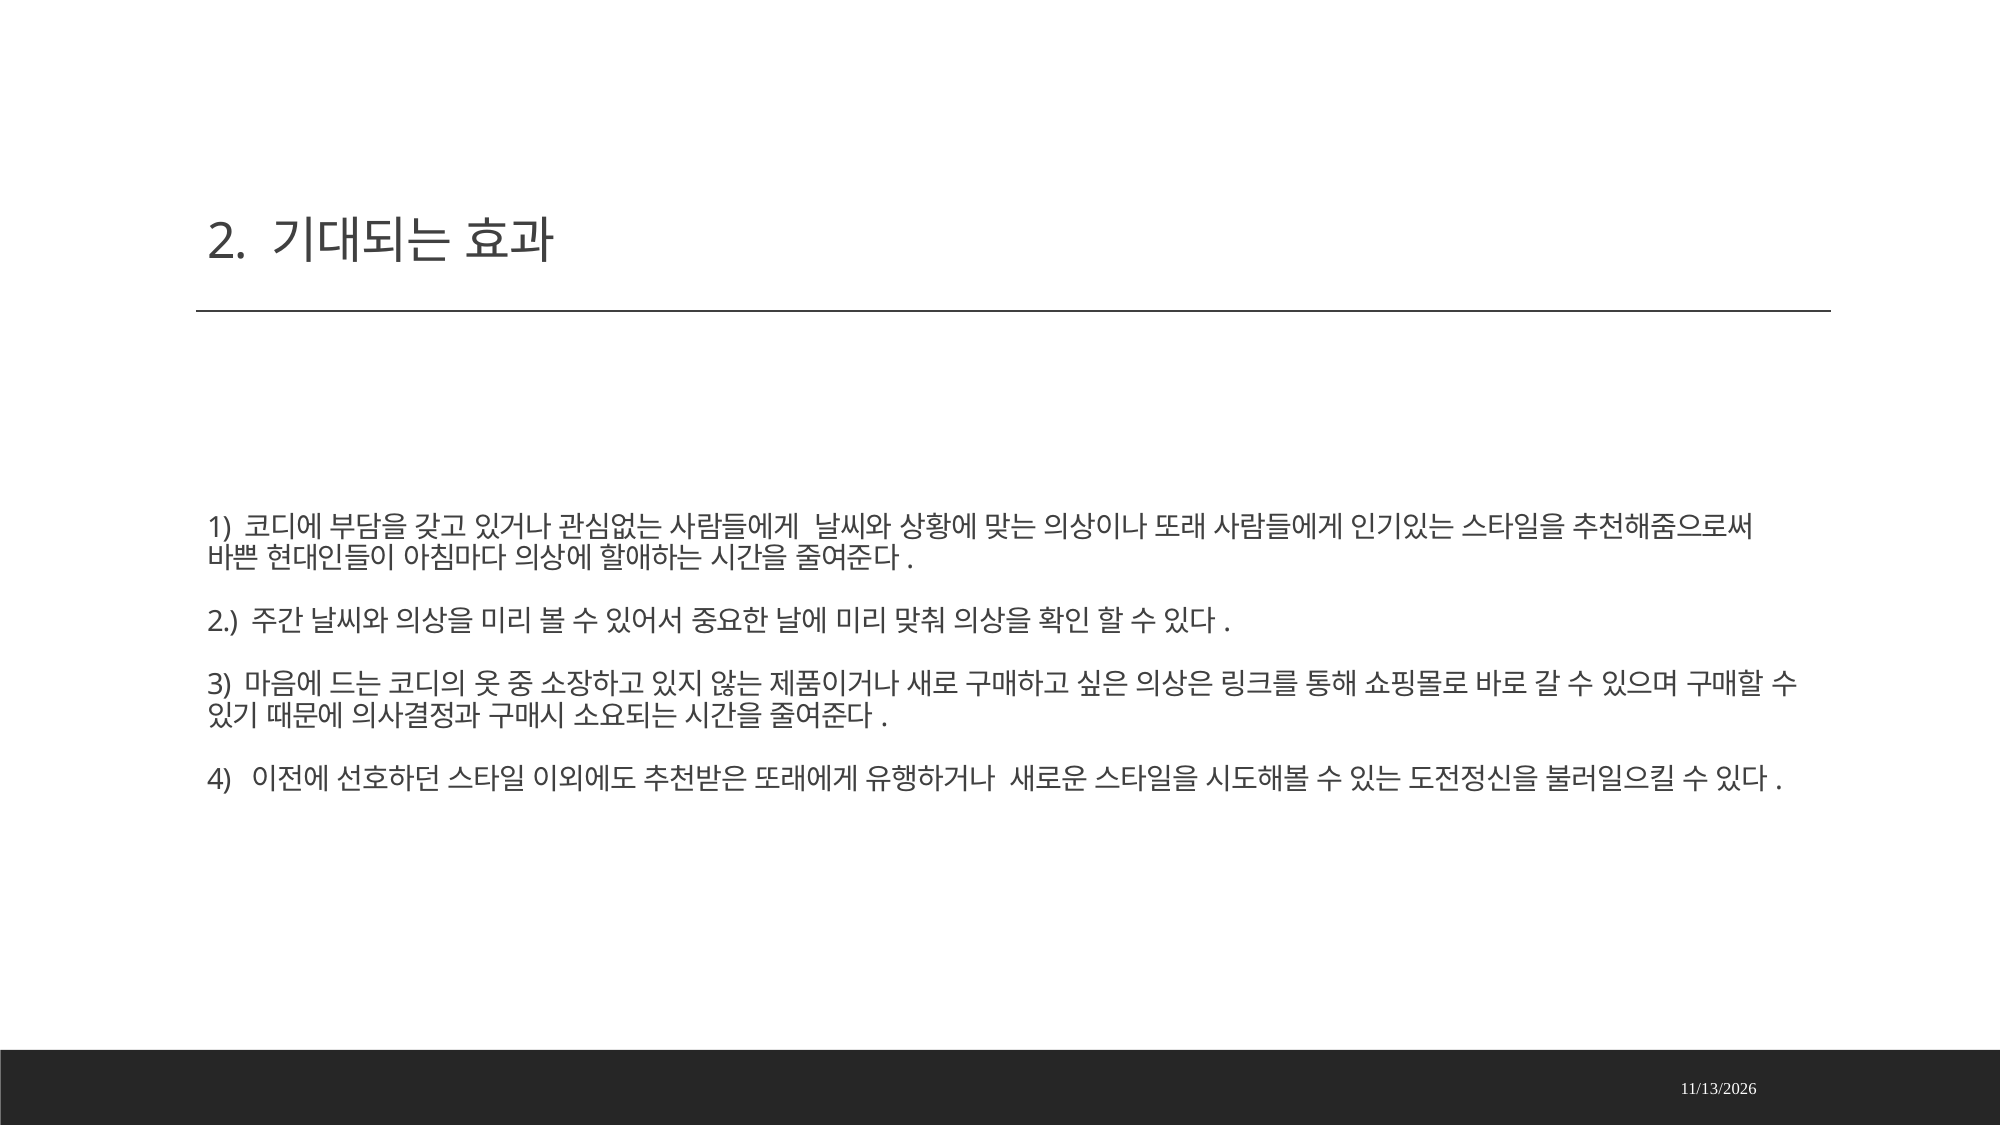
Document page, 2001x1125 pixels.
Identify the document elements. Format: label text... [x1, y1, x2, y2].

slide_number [1348, 1057, 1773, 1118]
title 2. 기대되는 효과 1) 코디에 부담을 갖고 있거나 관심없는 사람들에게 날씨와 상황에 맞는 의상이나 또래 사람들에게 인기있는 스타일을 추천해줌으로써 바쁜 현대인들이 아침마다 의상에 할애하는 시간을 줄여준다. 2.) 주간 날씨와 의상을 미리 볼 수 있어서 중요한 날에 미리 맞춰 의상을 확인 할 수 있다. 3) 마음에 드는 코디의 옷 중 소장하고 있지 않는 제품이거나 새로 구매하고 싶은 의상은 링크를 통해 쇼핑몰로 바로 갈 수 있으며 구매할 수 있기 때문에 의사결정과 구매시 소요되는 시간을 줄여준다. 4) 이전에 선호하던 스타일 이외에도 추천받은 또래에게 유행하거나 새로운 스타일을 시도해볼 수 있는 도전정신을 불러일으킬 수 있다. [191, 77, 1842, 933]
